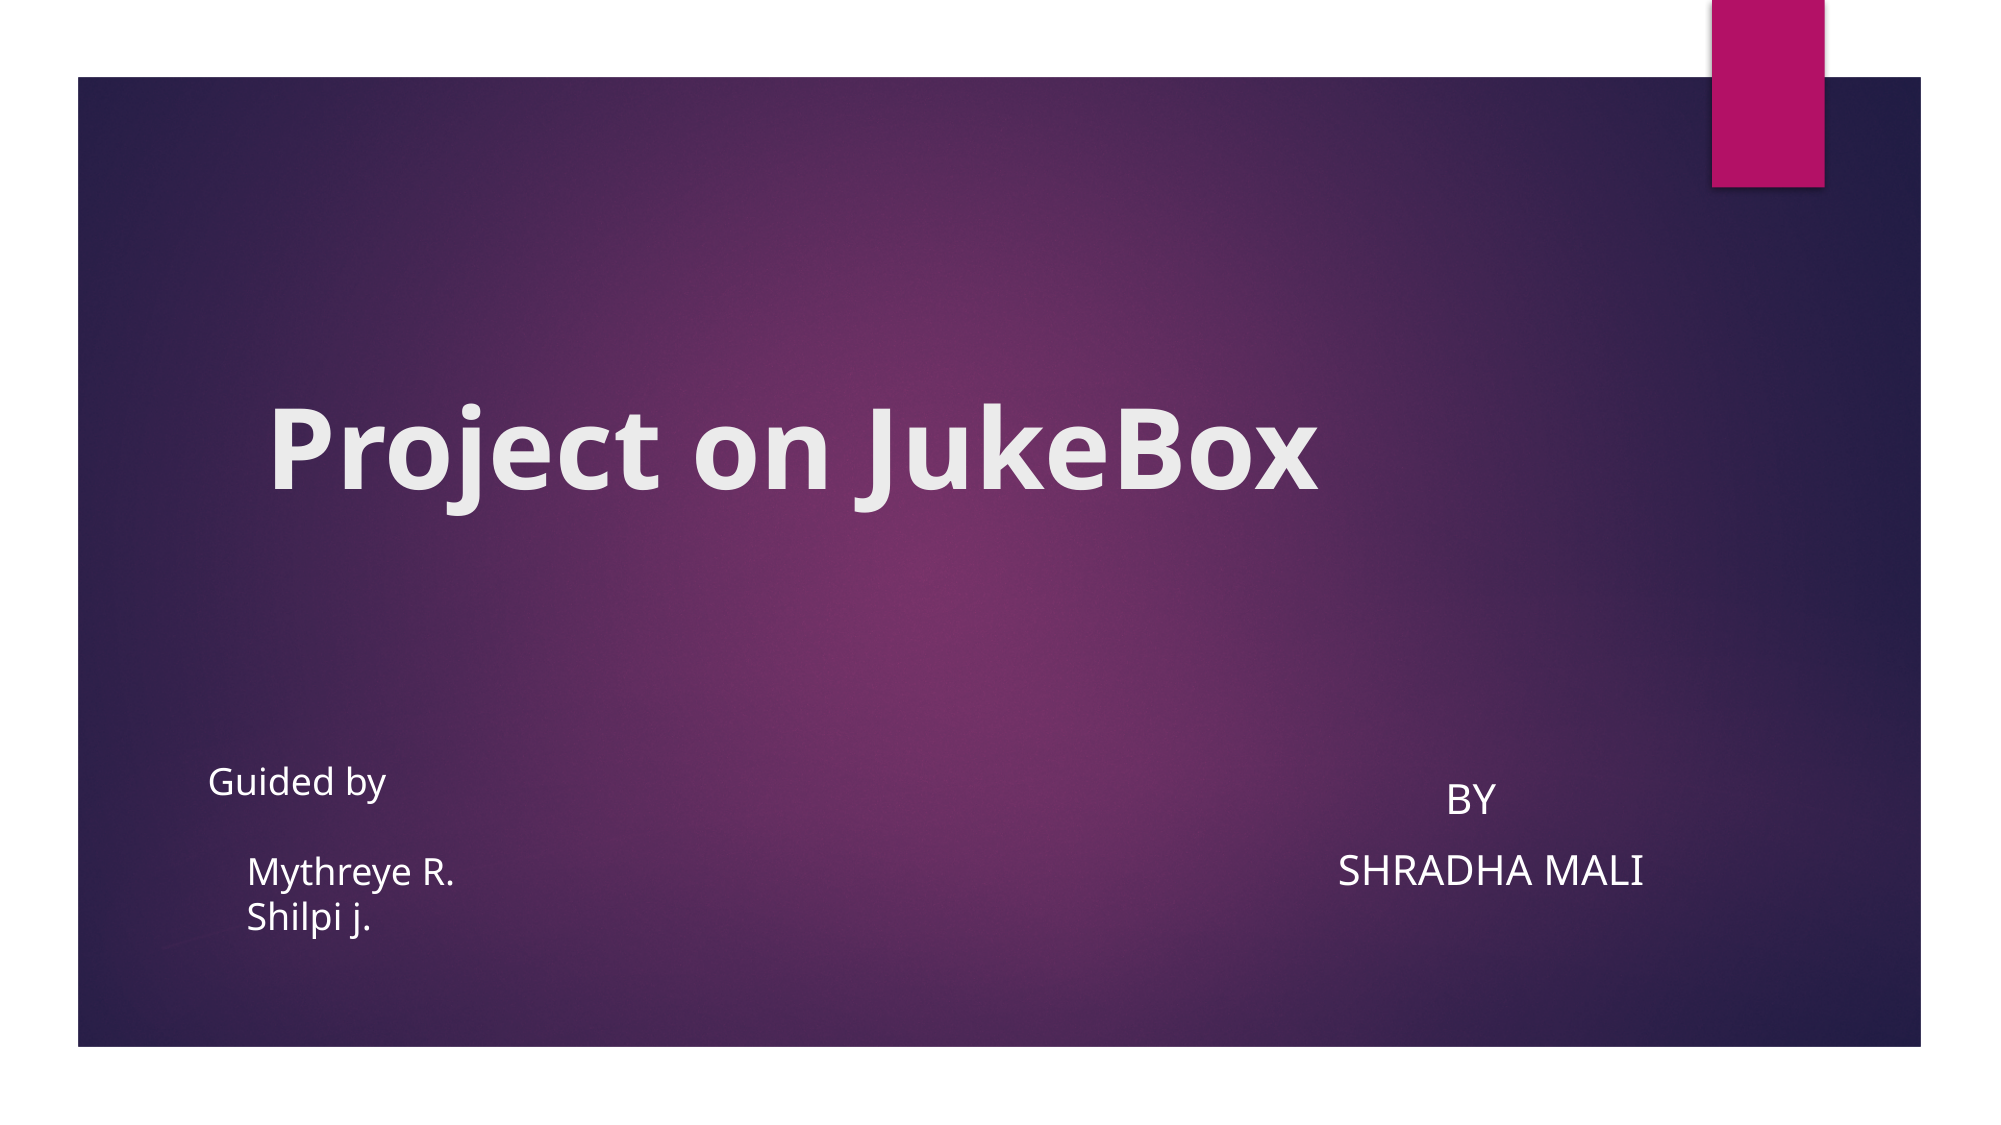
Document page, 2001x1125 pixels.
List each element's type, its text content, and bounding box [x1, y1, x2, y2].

text_box Guided by Mythreye R. Shilpi j. [183, 750, 681, 945]
title Project on JukeBox [250, 215, 1699, 655]
subtitle By Shradha mali [1322, 765, 1851, 834]
